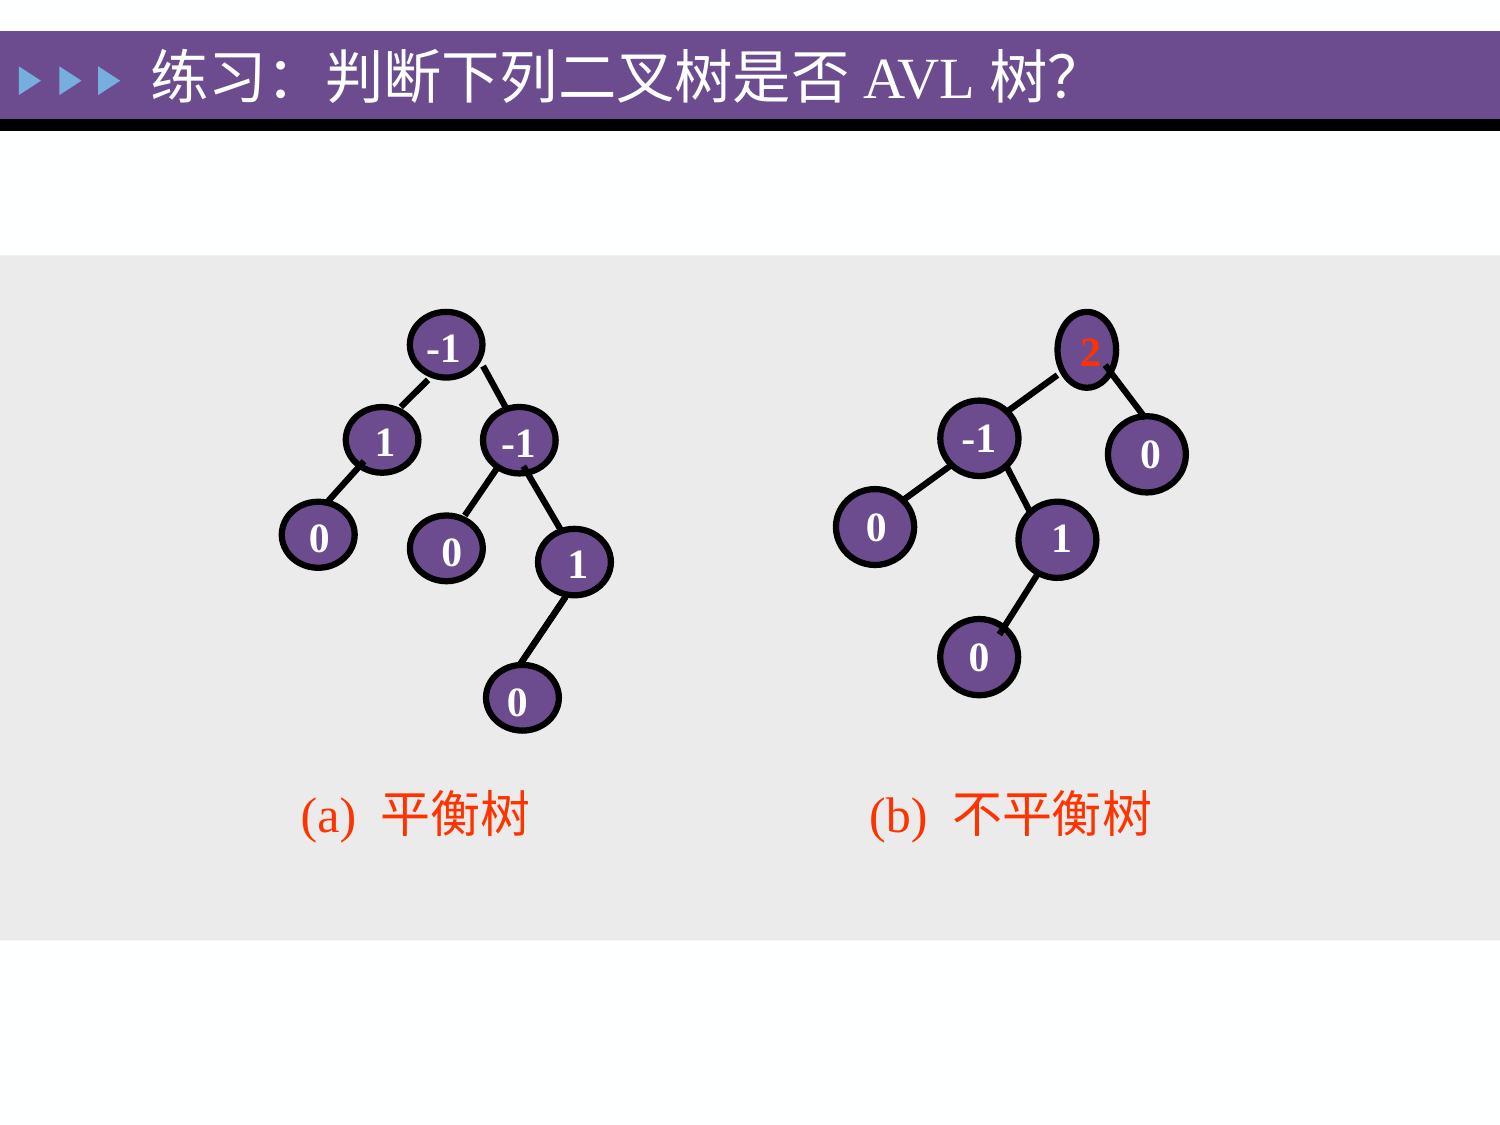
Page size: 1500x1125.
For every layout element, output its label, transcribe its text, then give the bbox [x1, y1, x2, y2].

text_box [294, 503, 556, 733]
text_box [281, 311, 612, 731]
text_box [850, 419, 1177, 689]
text_box 练习：判断下列二叉树是否AVL树？ [135, 33, 1217, 119]
text_box (a) 平衡树 (b) 不平衡树 [285, 775, 1186, 851]
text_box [835, 311, 1187, 696]
text_box [0, 255, 1500, 941]
